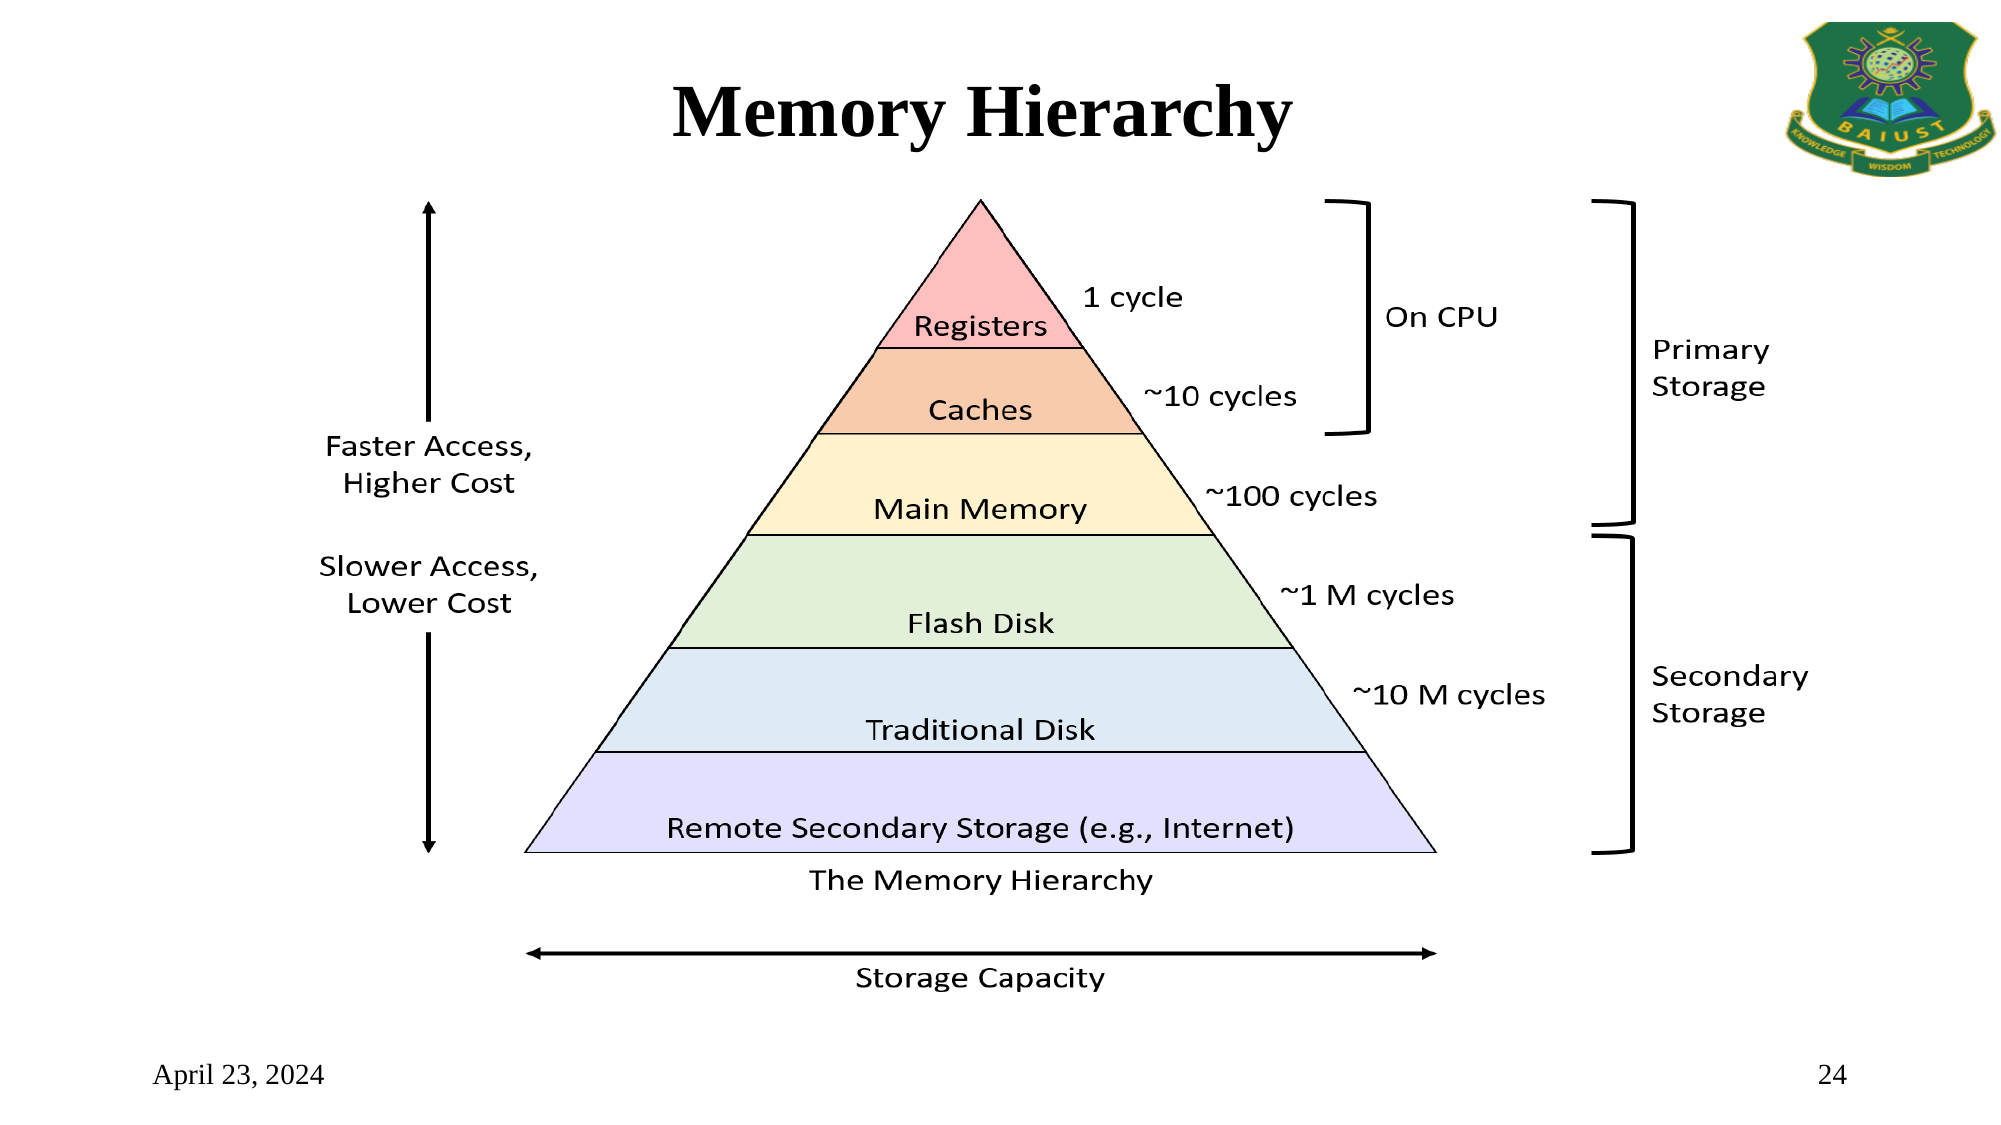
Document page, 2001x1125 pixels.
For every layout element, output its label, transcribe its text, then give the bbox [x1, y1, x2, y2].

text_box Memory Hierarchy [418, 54, 1549, 160]
picture [296, 188, 1839, 1015]
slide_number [137, 1042, 588, 1103]
slide_number 24 [1412, 1042, 1863, 1103]
picture [1781, 22, 2000, 177]
